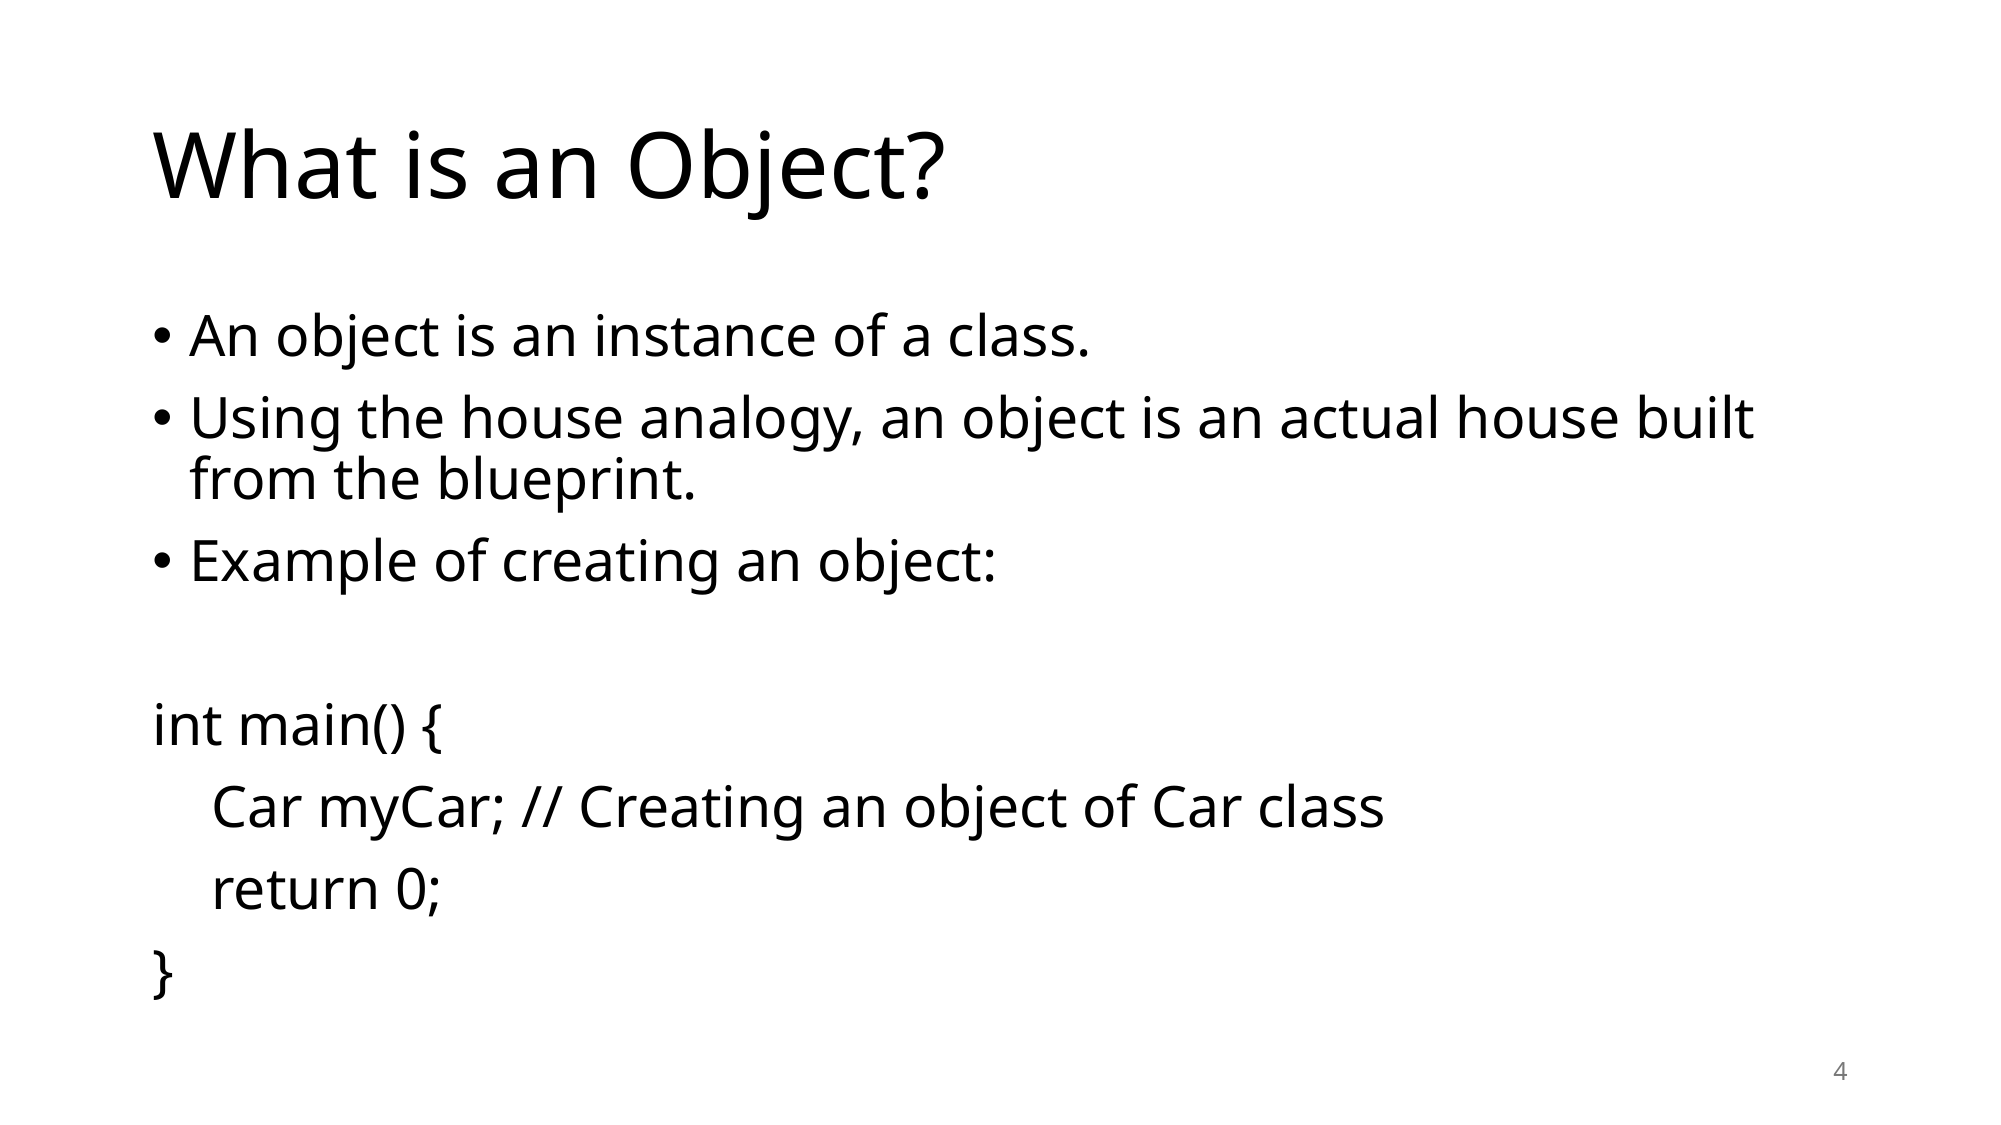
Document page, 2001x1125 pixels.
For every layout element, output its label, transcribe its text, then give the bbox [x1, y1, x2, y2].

title What is an Object? [137, 59, 1863, 278]
slide_number 4 [1412, 1042, 1863, 1103]
list An object is an instance of a class. Using the house analogy, an object is an actual house built from the blueprint. Example of creating an object: int main() { Car myCar; // Creating an object of Car class return 0; } [137, 299, 1863, 1014]
